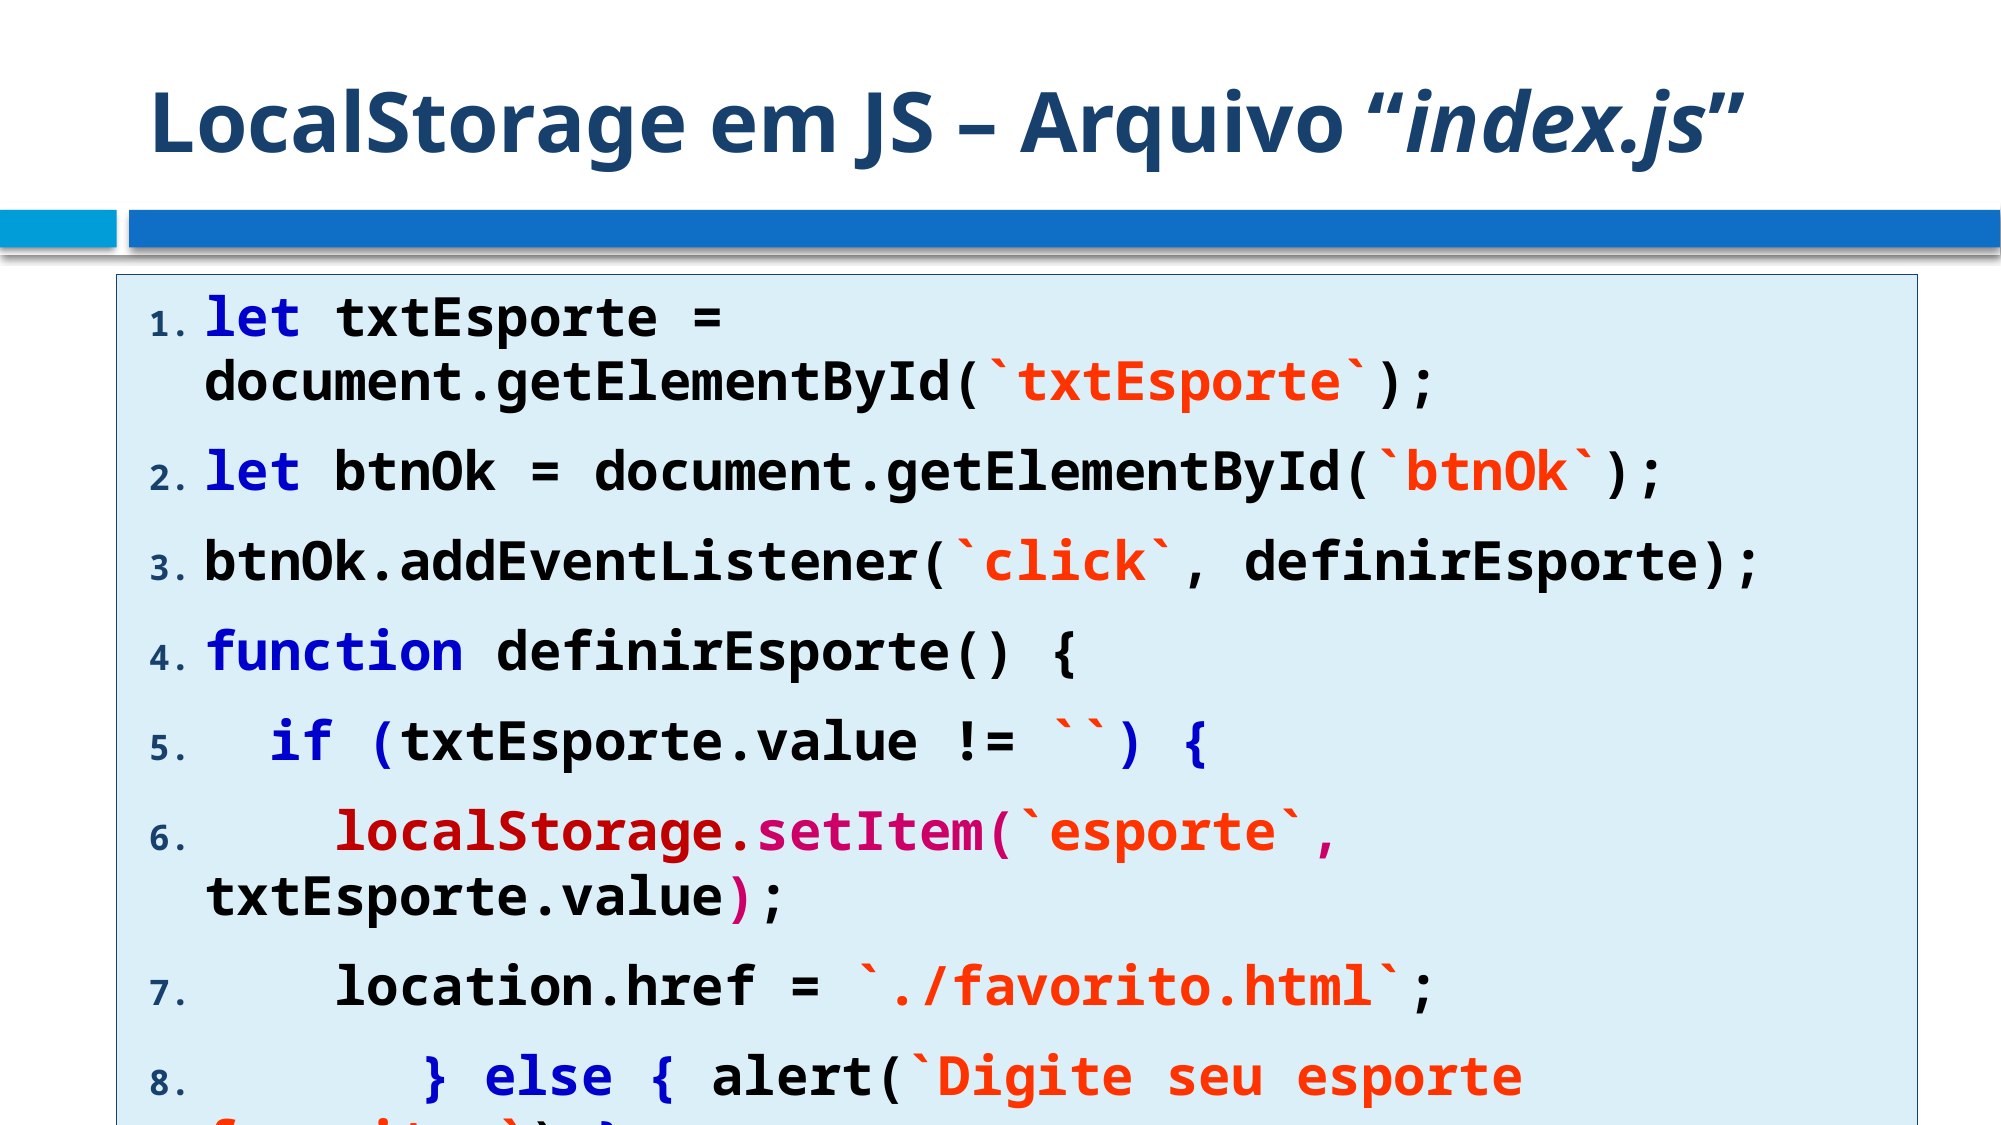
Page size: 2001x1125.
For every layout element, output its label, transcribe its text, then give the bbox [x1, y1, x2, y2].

text_box let txtEsporte = document.getElementById(`txtEsporte`); let btnOk = document.getElementById(`btnOk`); btnOk.addEventListener(`click`, definirEsporte); function definirEsporte() { if (txtEsporte.value != ``) { localStorage.setItem(`esporte`, txtEsporte.value); location.href = `./favorito.html`; } else { alert(`Digite seu esporte favorito.`);} } [116, 274, 1918, 1125]
slide_number [0, 208, 117, 249]
title LocalStorage em JS – Arquivo “index.js” [133, 37, 1969, 200]
